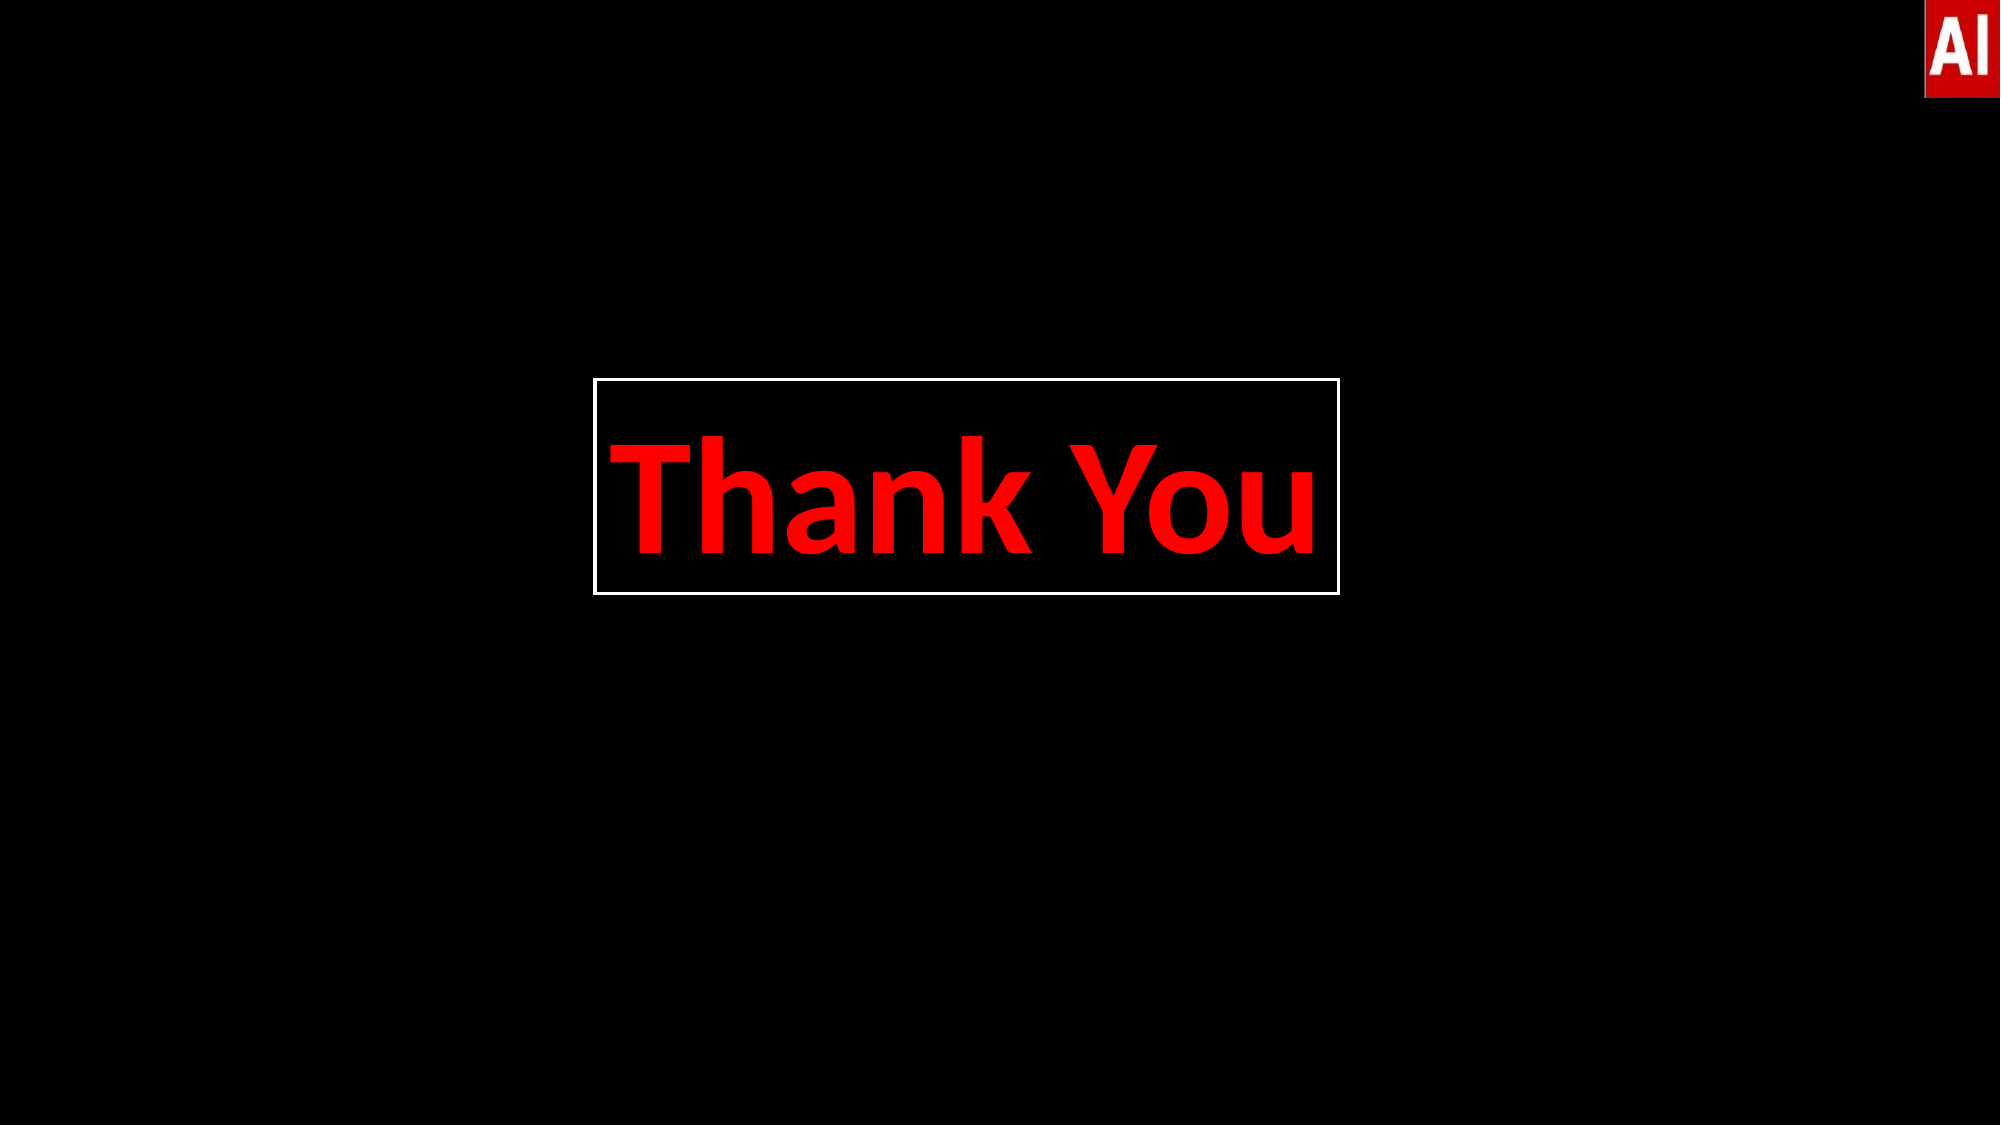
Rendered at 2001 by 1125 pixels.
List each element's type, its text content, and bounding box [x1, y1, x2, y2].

text_box Thank You [593, 378, 1340, 595]
picture [1924, 0, 2000, 98]
